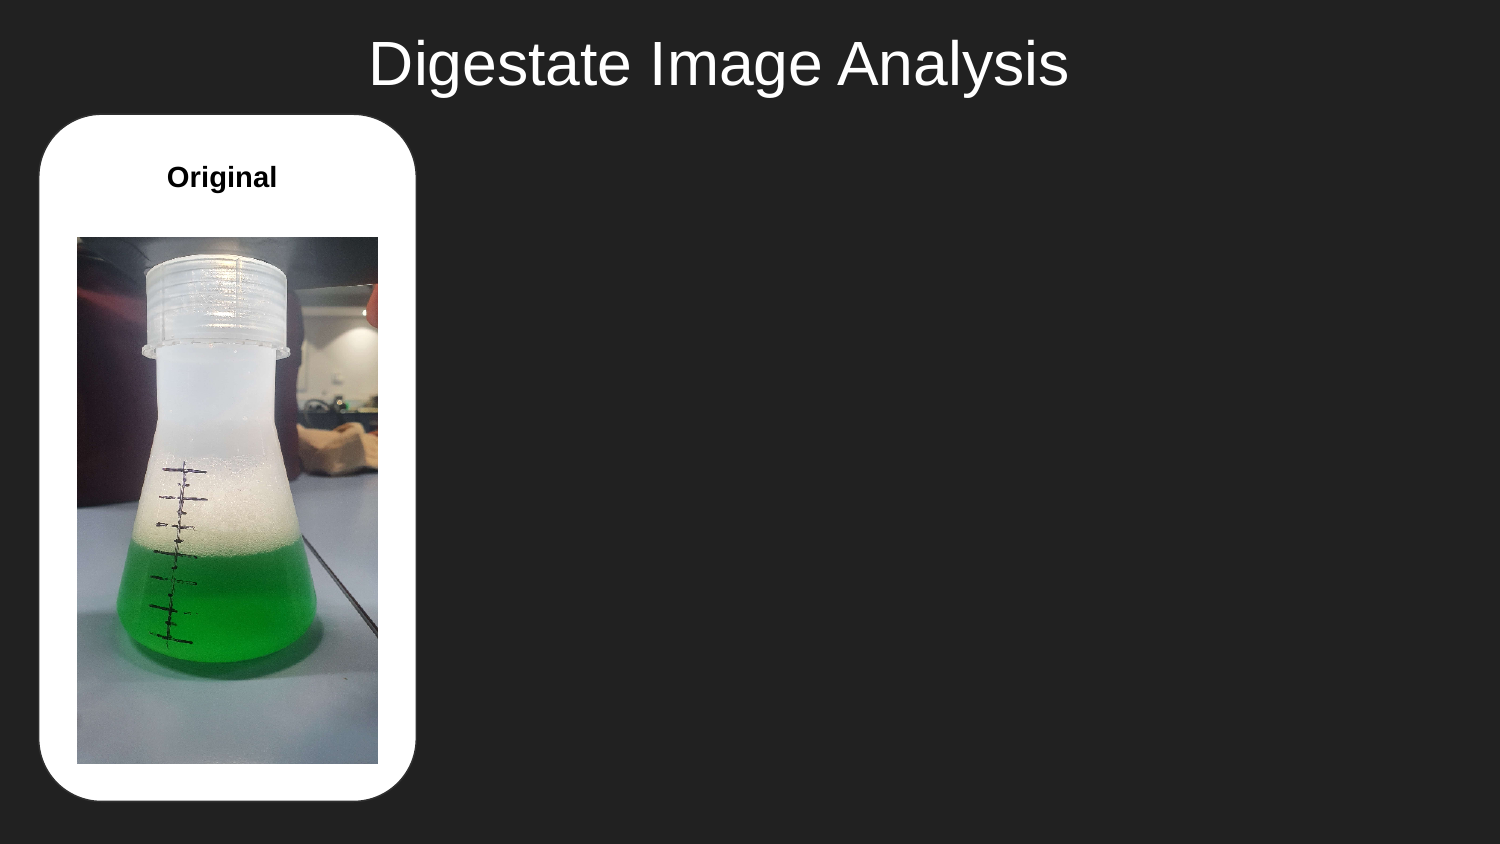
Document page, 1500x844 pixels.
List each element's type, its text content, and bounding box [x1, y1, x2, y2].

text_box [38, 114, 417, 802]
picture [77, 236, 378, 765]
text_box Digestate Image Analysis [262, 8, 1178, 114]
text_box Original [66, 142, 378, 208]
